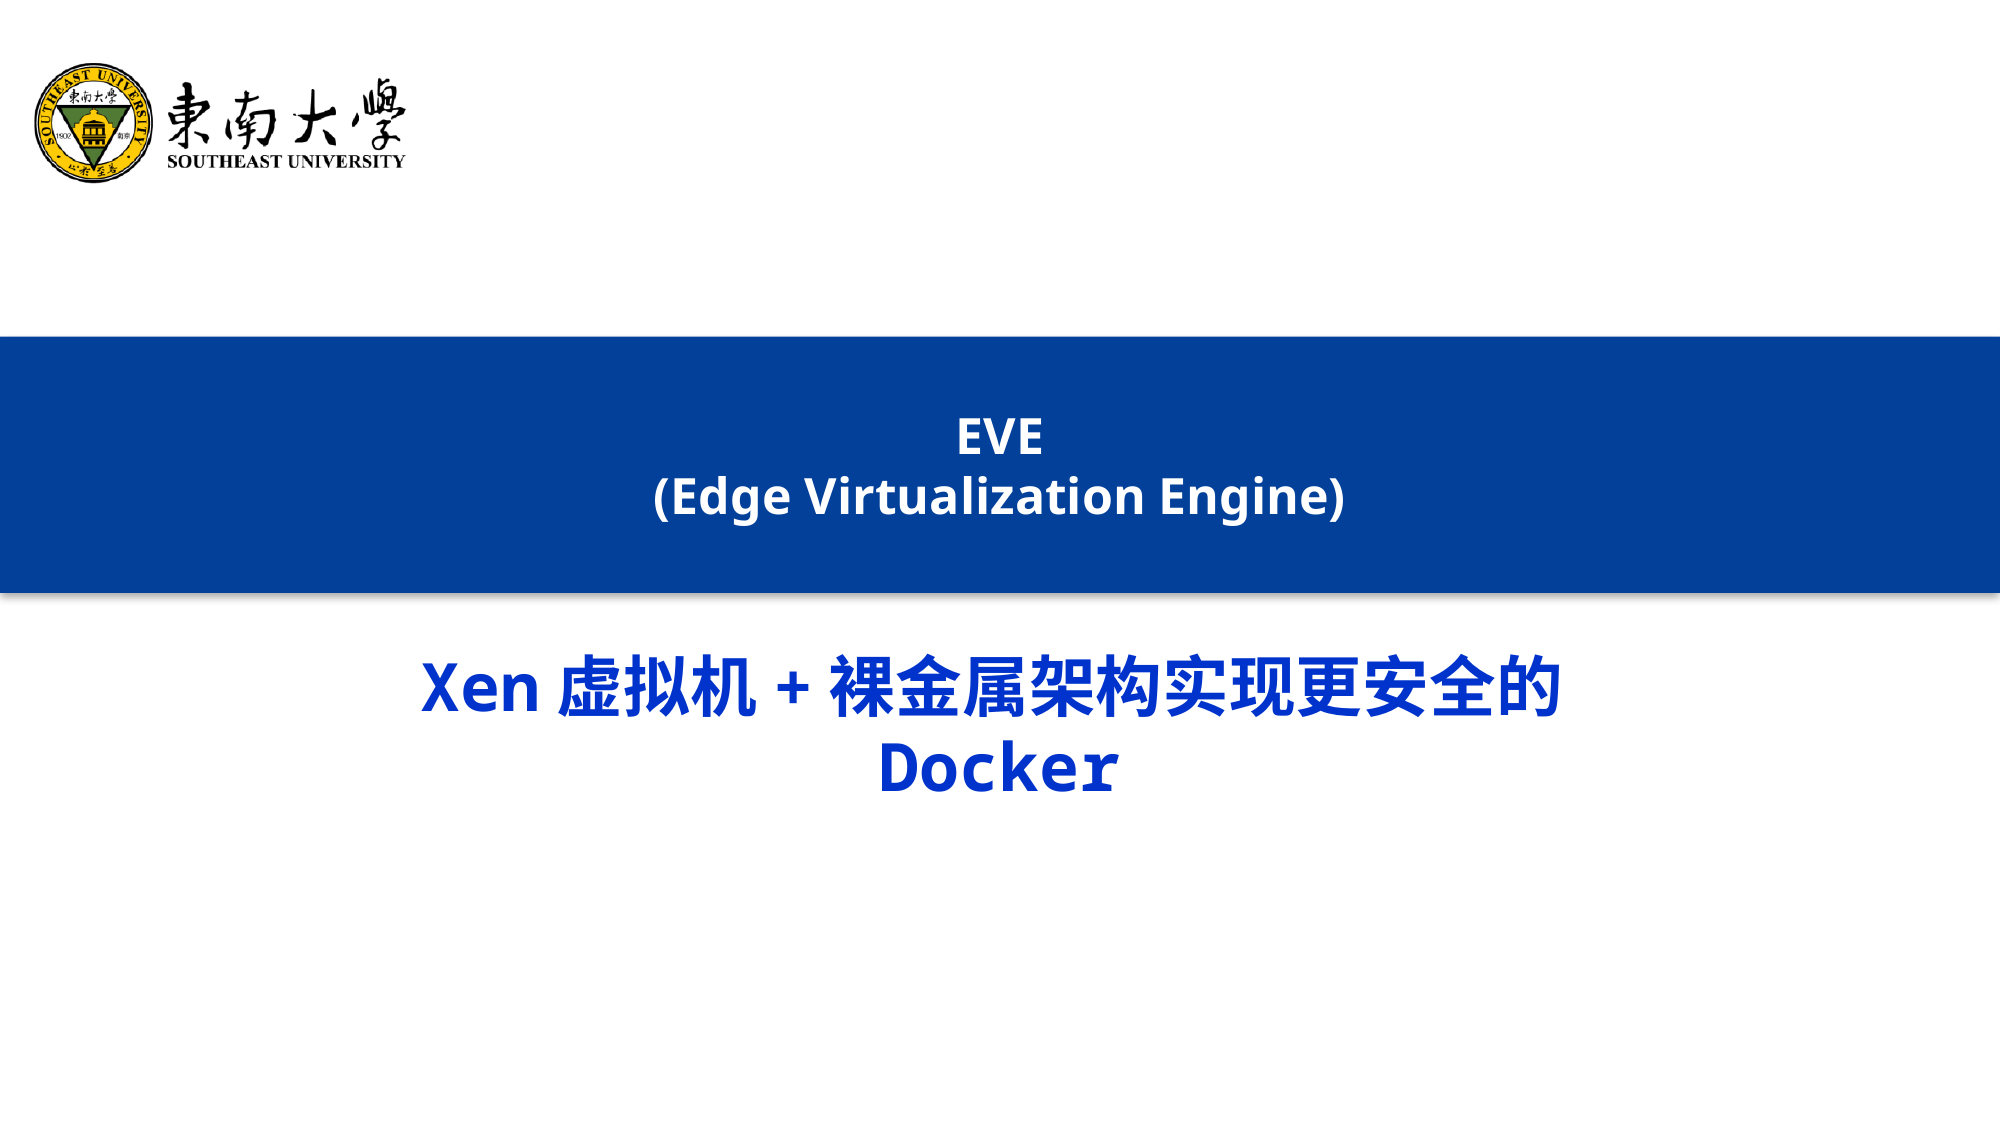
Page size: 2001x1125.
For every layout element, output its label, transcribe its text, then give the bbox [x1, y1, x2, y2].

title EVE (Edge Virtualization Engine) [0, 336, 2000, 593]
subtitle Xen虚拟机+裸金属架构实现更安全的Docker [300, 637, 1700, 925]
picture [29, 58, 408, 185]
